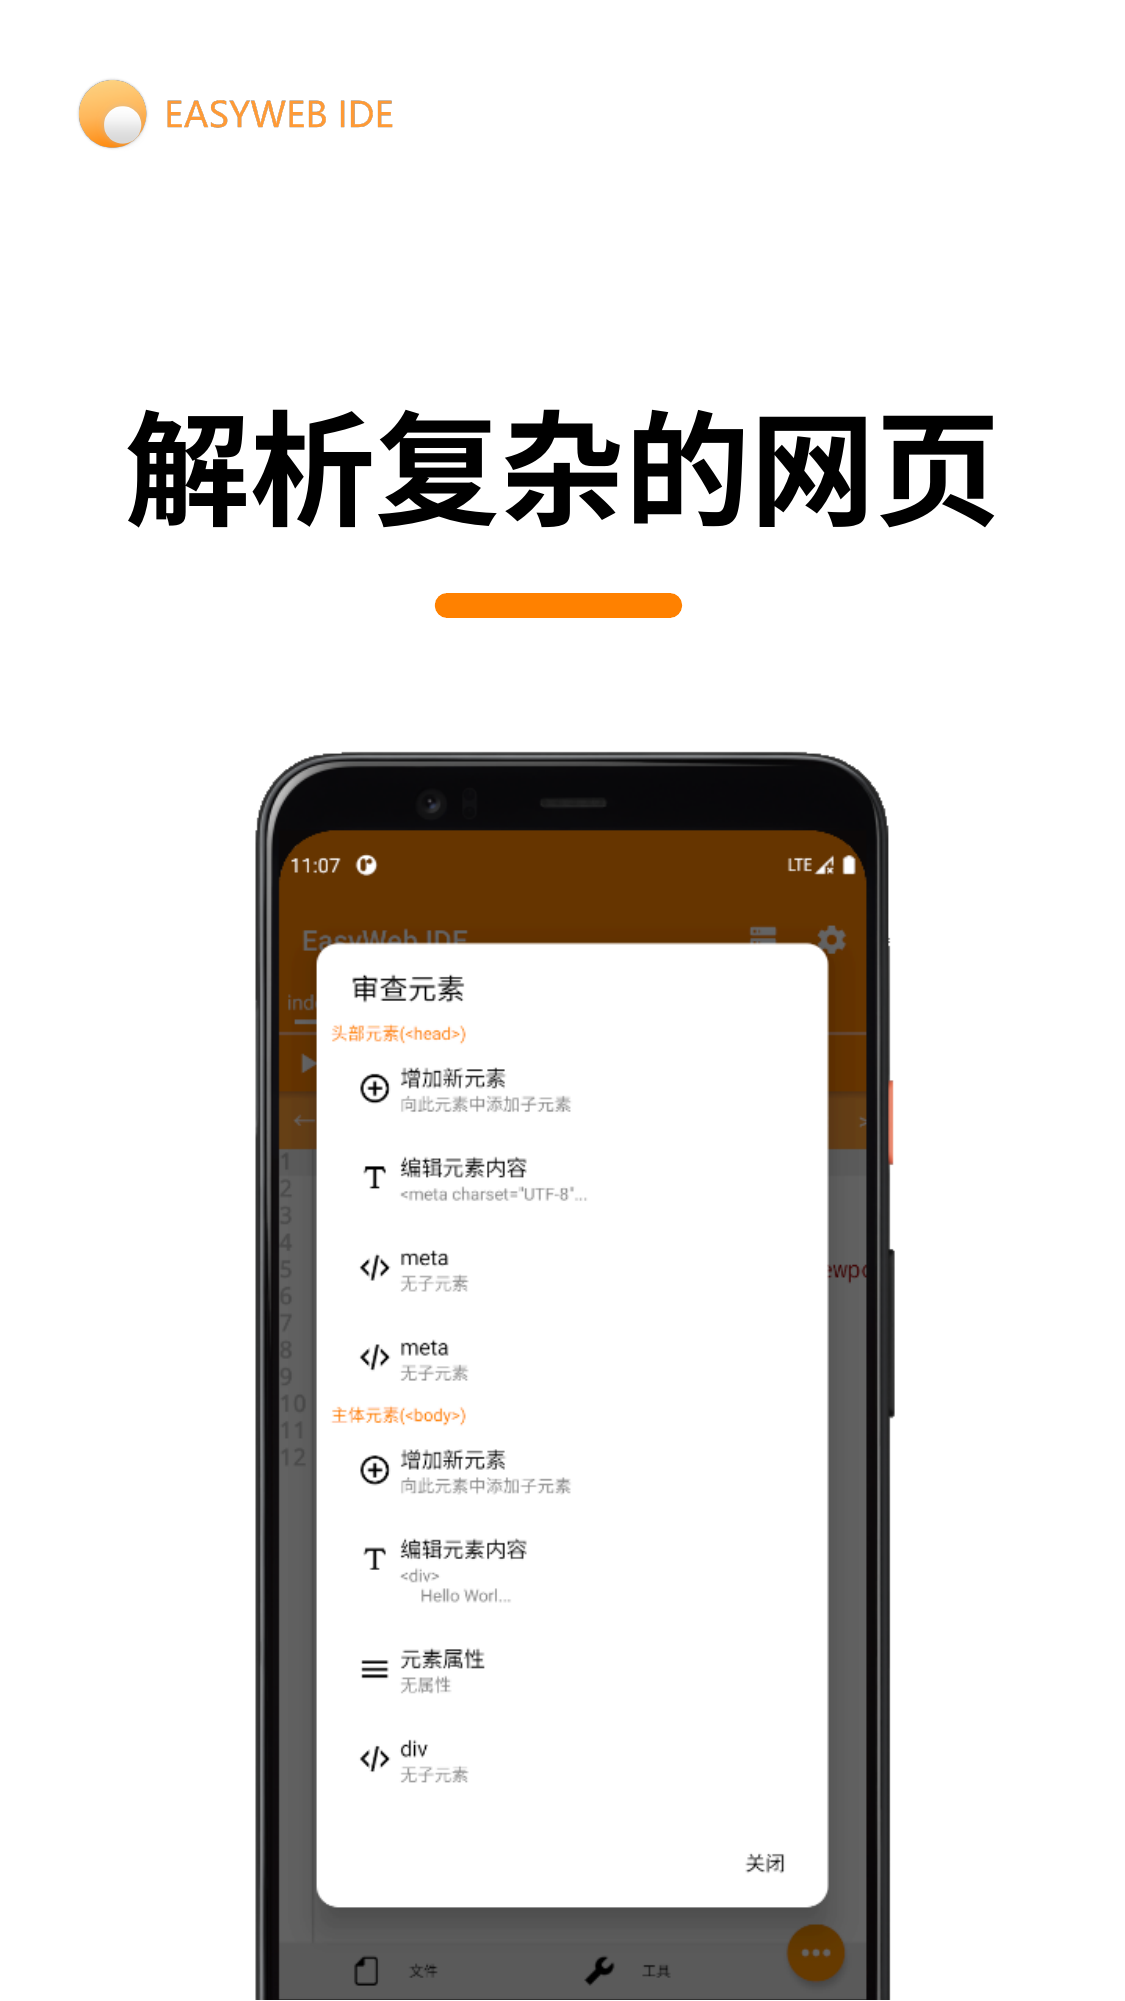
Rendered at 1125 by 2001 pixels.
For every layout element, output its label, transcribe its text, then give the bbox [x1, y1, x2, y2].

text_box 解析复杂的网页 [110, 383, 1015, 549]
picture [75, 76, 415, 157]
picture [248, 743, 898, 2000]
